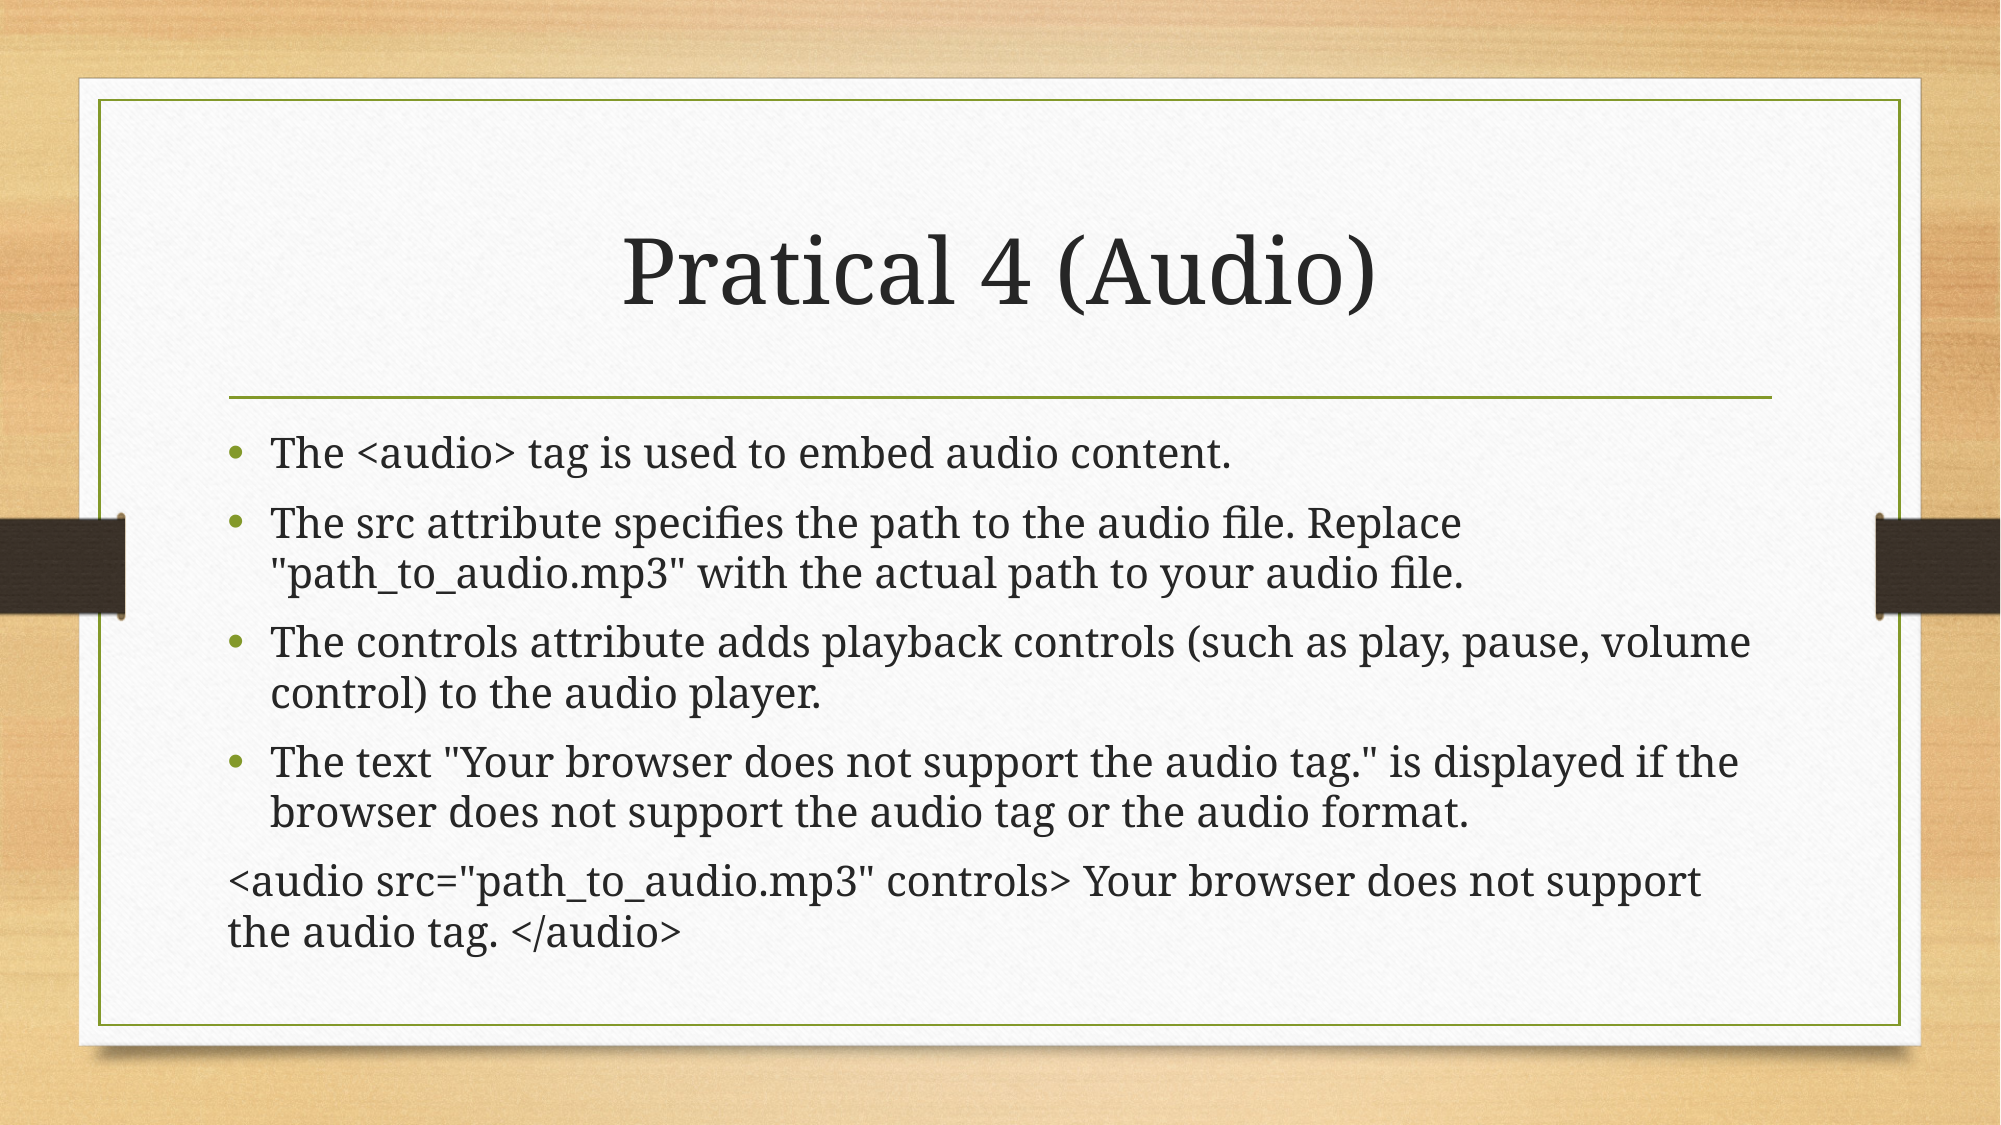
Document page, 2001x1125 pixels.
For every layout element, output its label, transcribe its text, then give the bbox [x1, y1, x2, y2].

picture [0, 0, 2001, 1125]
list The <audio> tag is used to embed audio content. The src attribute specifies the path to the audio file. Replace "path_to_audio.mp3" with the actual path to your audio file. The controls attribute adds playback controls (such as play, pause, volume control) to the audio player. The text "Your browser does not support the audio tag." is displayed if the browser does not support the audio tag or the audio format. <audio src="path_to_audio.mp3" controls> Your browser does not support the audio tag. </audio> [212, 419, 1788, 964]
title Pratical 4 (Audio) [212, 161, 1788, 375]
